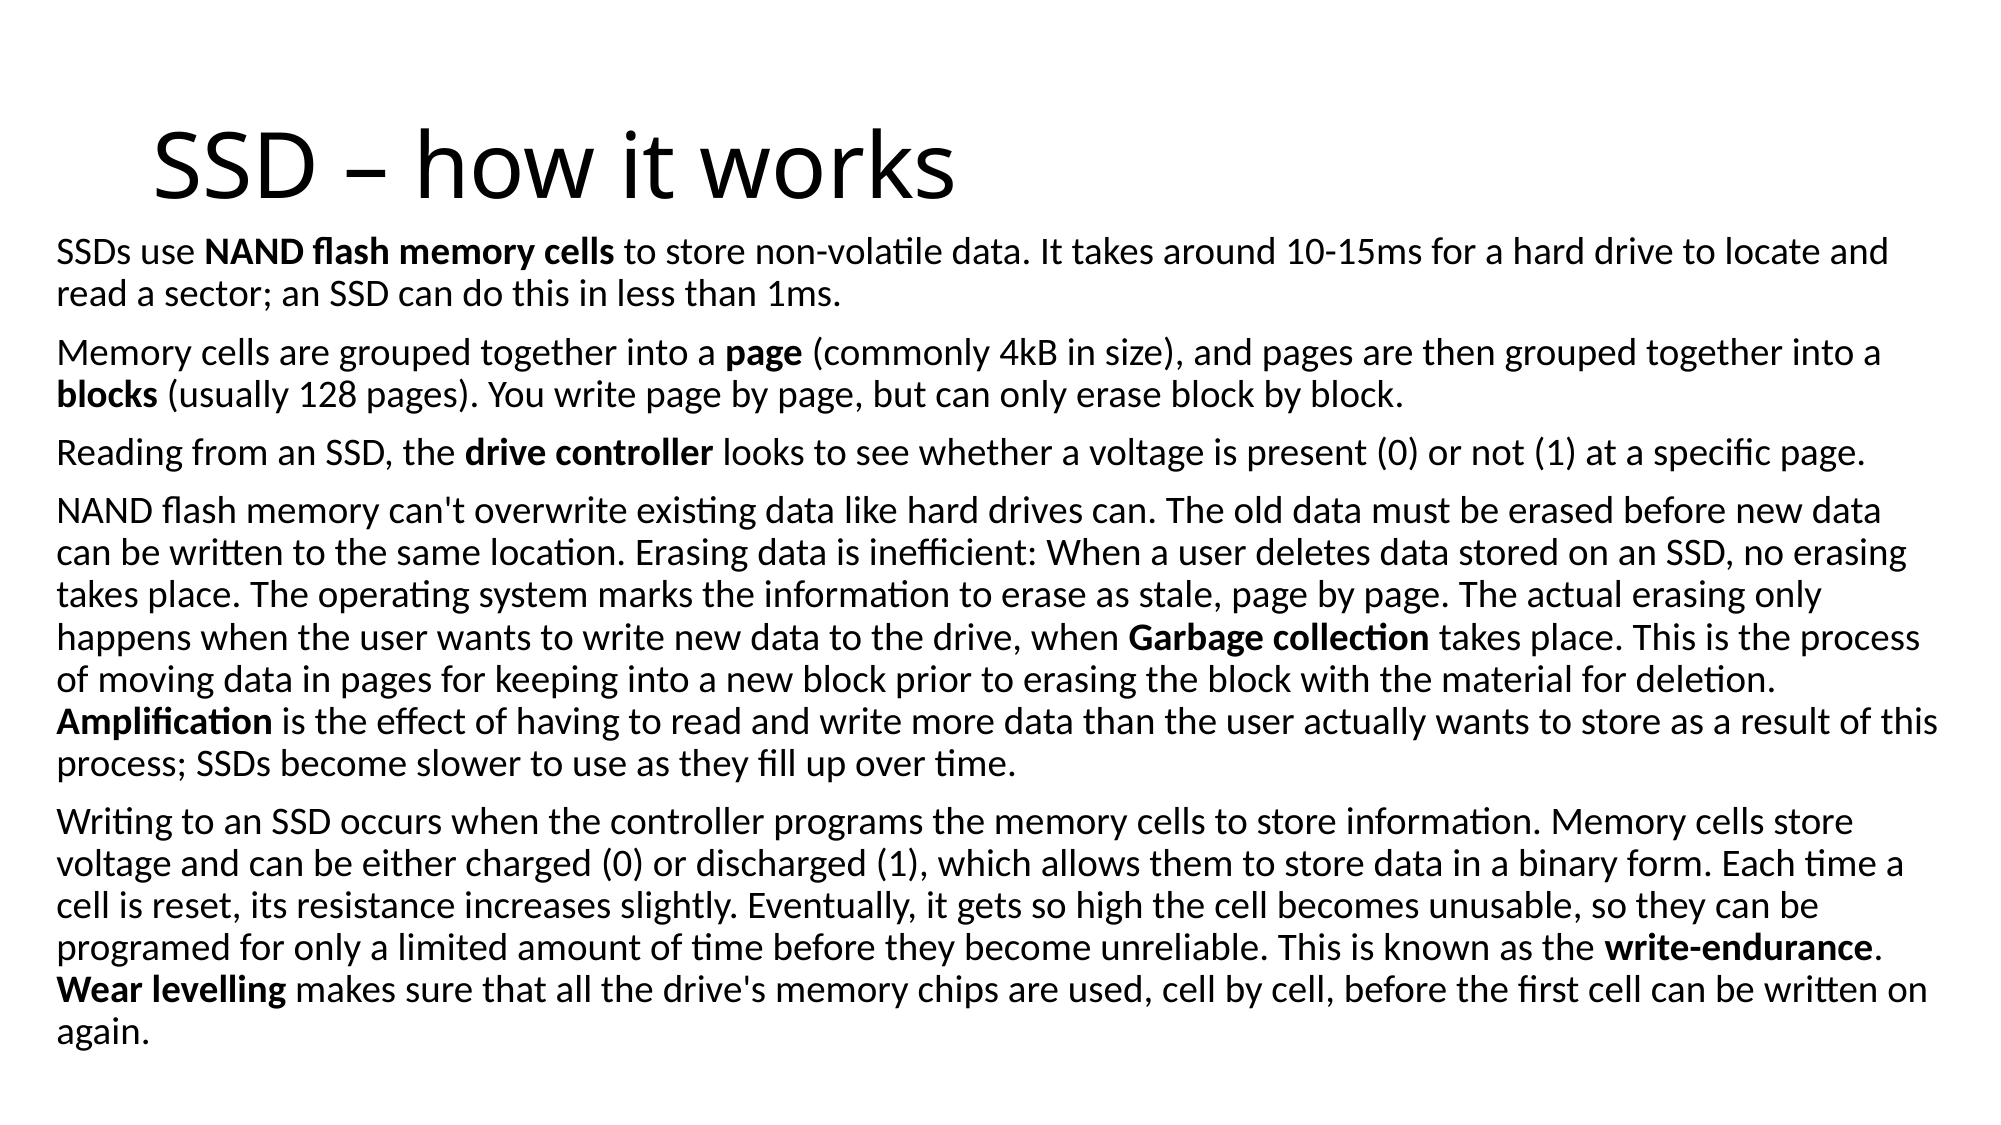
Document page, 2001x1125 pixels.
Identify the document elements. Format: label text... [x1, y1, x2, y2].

list SSDs use NAND flash memory cells to store non-volatile data. It takes around 10-15ms for a hard drive to locate and read a sector; an SSD can do this in less than 1ms. Memory cells are grouped together into a page (commonly 4kB in size), and pages are then grouped together into a blocks (usually 128 pages). You write page by page, but can only erase block by block. Reading from an SSD, the drive controller looks to see whether a voltage is present (0) or not (1) at a specific page. NAND flash memory can't overwrite existing data like hard drives can. The old data must be erased before new data can be written to the same location. Erasing data is inefficient: When a user deletes data stored on an SSD, no erasing takes place. The operating system marks the information to erase as stale, page by page. The actual erasing only happens when the user wants to write new data to the drive, when Garbage collection takes place. This is the process of moving data in pages for keeping into a new block prior to erasing the block with the material for deletion. Amplification is the effect of having to read and write more data than the user actually wants to store as a result of this process; SSDs become slower to use as they fill up over time. Writing to an SSD occurs when the controller programs the memory cells to store information. Memory cells store voltage and can be either charged (0) or discharged (1), which allows them to store data in a binary form. Each time a cell is reset, its resistance increases slightly. Eventually, it gets so high the cell becomes unusable, so they can be programed for only a limited amount of time before they become unreliable. This is known as the write-endurance. Wear levelling makes sure that all the drive's memory chips are used, cell by cell, before the first cell can be written on again. [41, 223, 1959, 1070]
title SSD – how it works [137, 59, 1863, 223]
